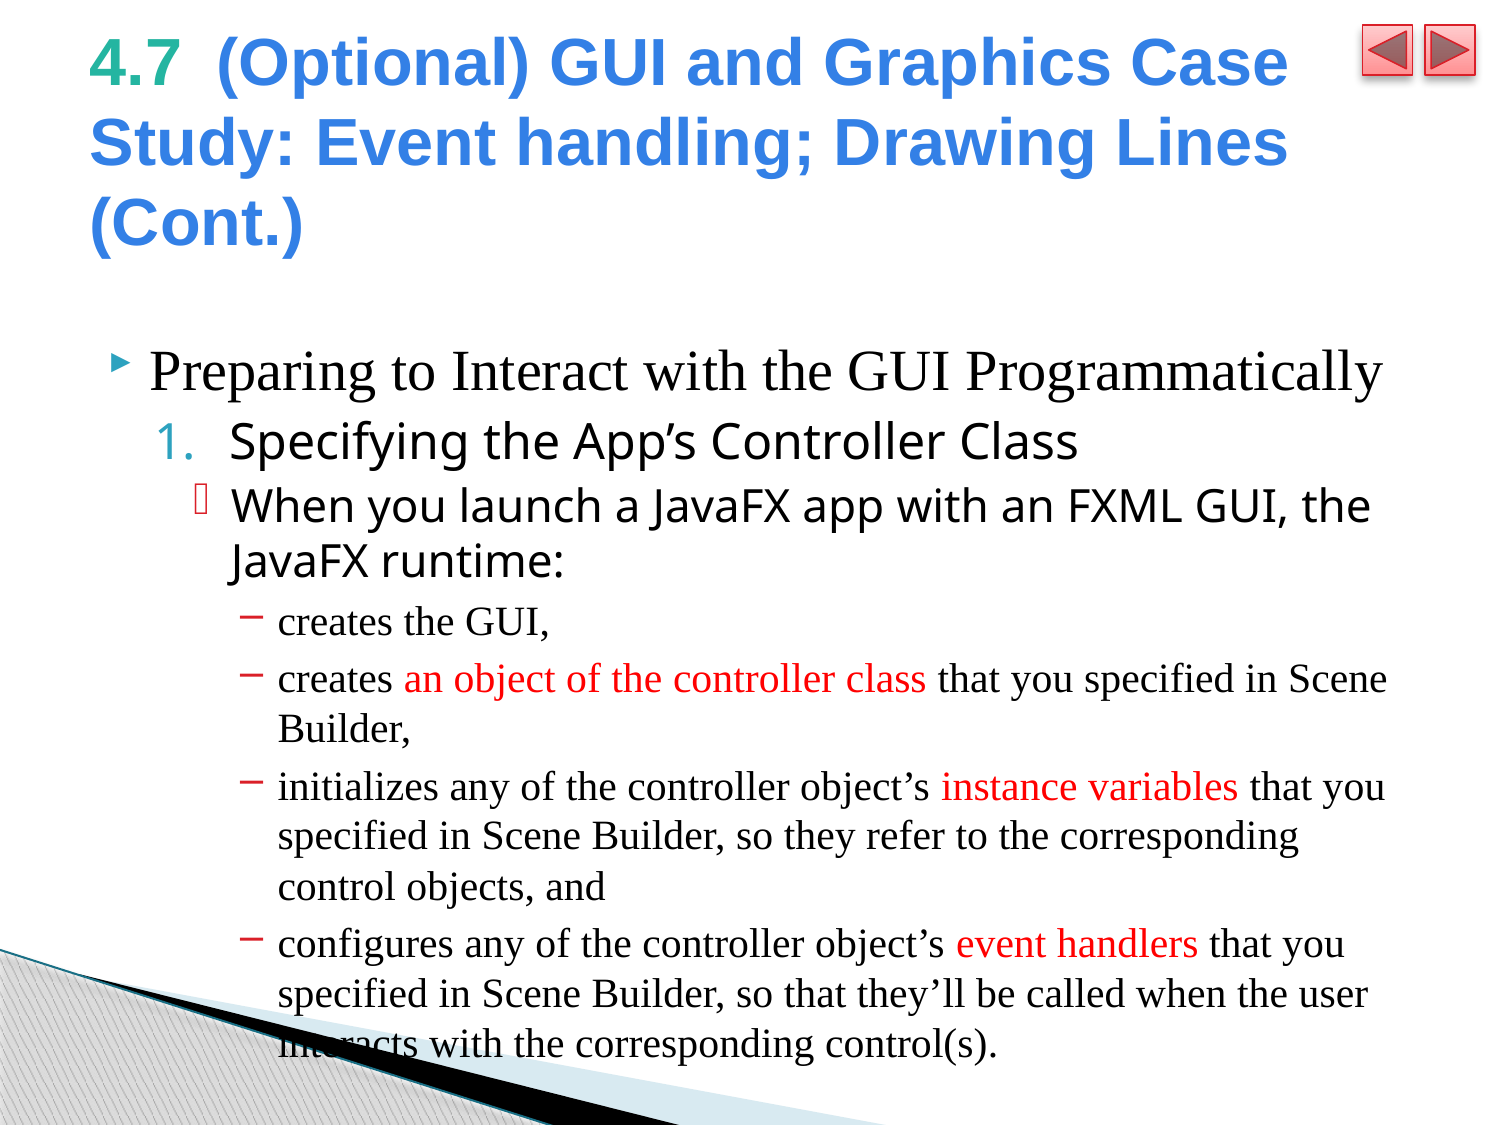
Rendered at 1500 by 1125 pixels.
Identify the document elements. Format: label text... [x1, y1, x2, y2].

list Preparing to Interact with the GUI Programmatically Specifying the App’s Controller Class When you launch a JavaFX app with an FXML GUI, the JavaFX runtime: creates the GUI, creates an object of the controller class that you specified in Scene Builder, initializes any of the controller object’s instance variables that you specified in Scene Builder, so they refer to the corresponding control objects, and configures any of the controller object’s event handlers that you specified in Scene Builder, so that they’ll be called when the user interacts with the corresponding control(s). [75, 324, 1425, 1025]
title 4.7 (Optional) GUI and Graphics Case Study: Event handling; Drawing Lines (Cont.) [75, 45, 1425, 233]
